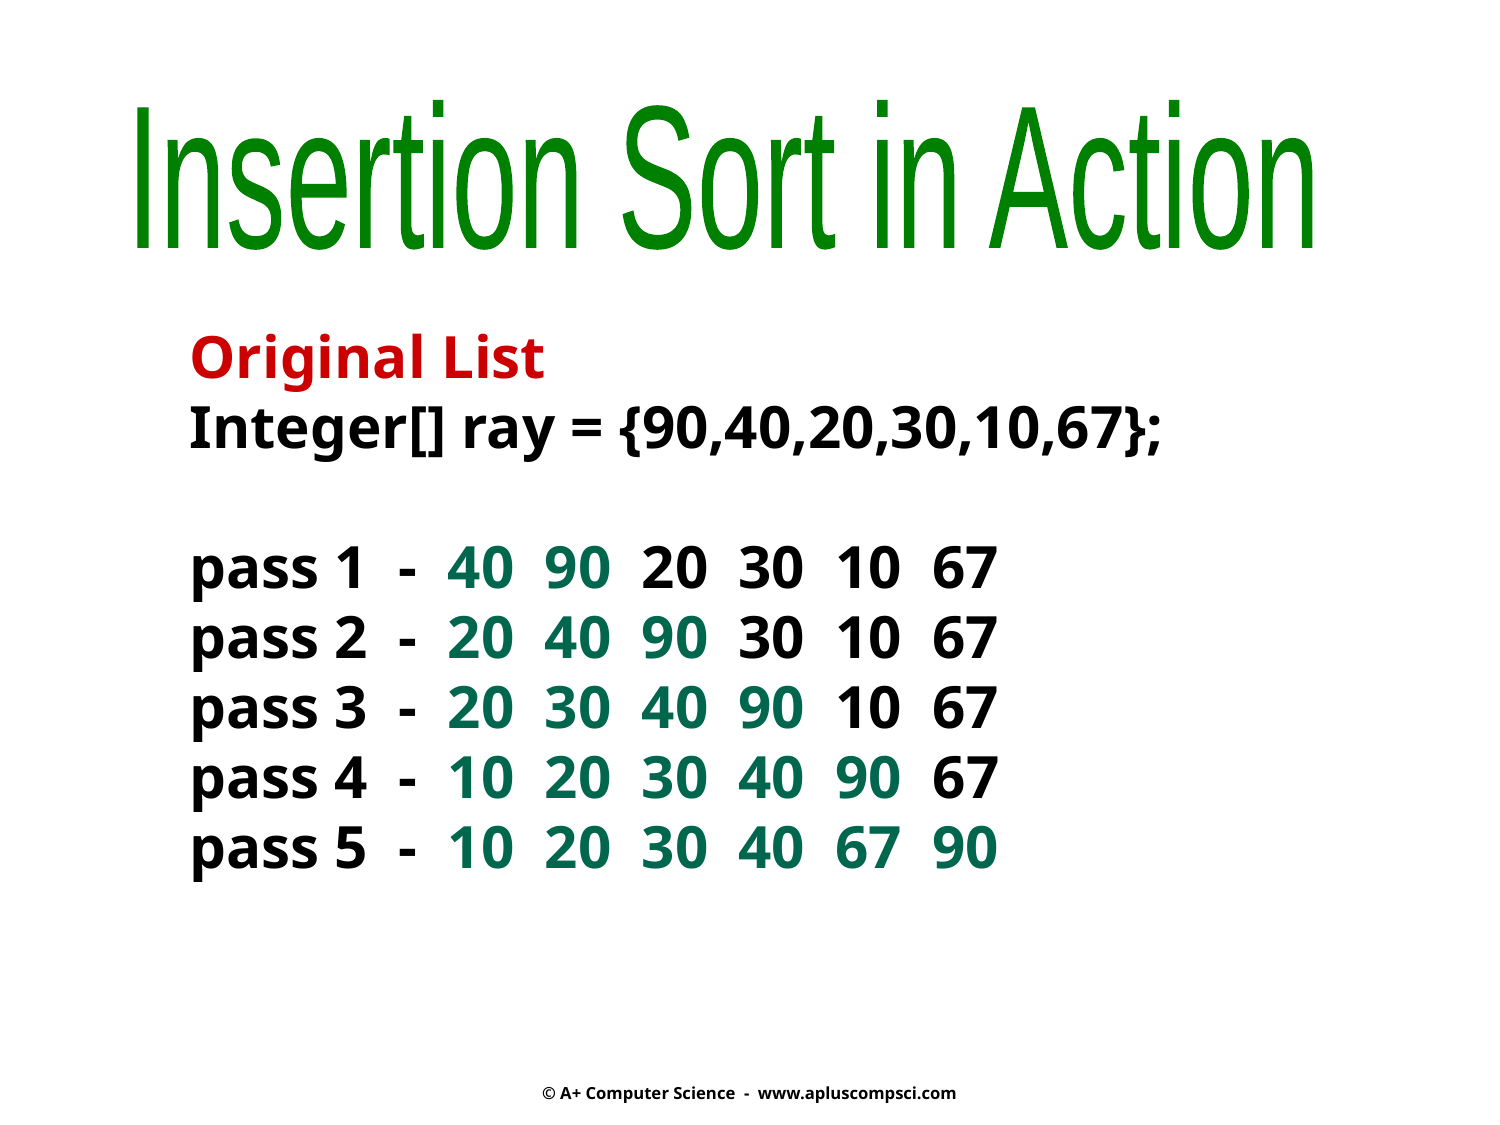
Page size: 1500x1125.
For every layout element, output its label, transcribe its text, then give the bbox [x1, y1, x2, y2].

footer © A+ Computer Science - www.apluscompsci.com [512, 1025, 988, 1100]
text_box Original List Integer[] ray = {90,40,20,30,10,67}; pass 1 - 40 90 20 30 10 67 pass 2 - 20 40 90 30 10 67 pass 3 - 20 30 40 90 10 67 pass 4 - 10 20 30 40 90 67 pass 5 - 10 20 30 40 67 90 [174, 312, 1313, 888]
